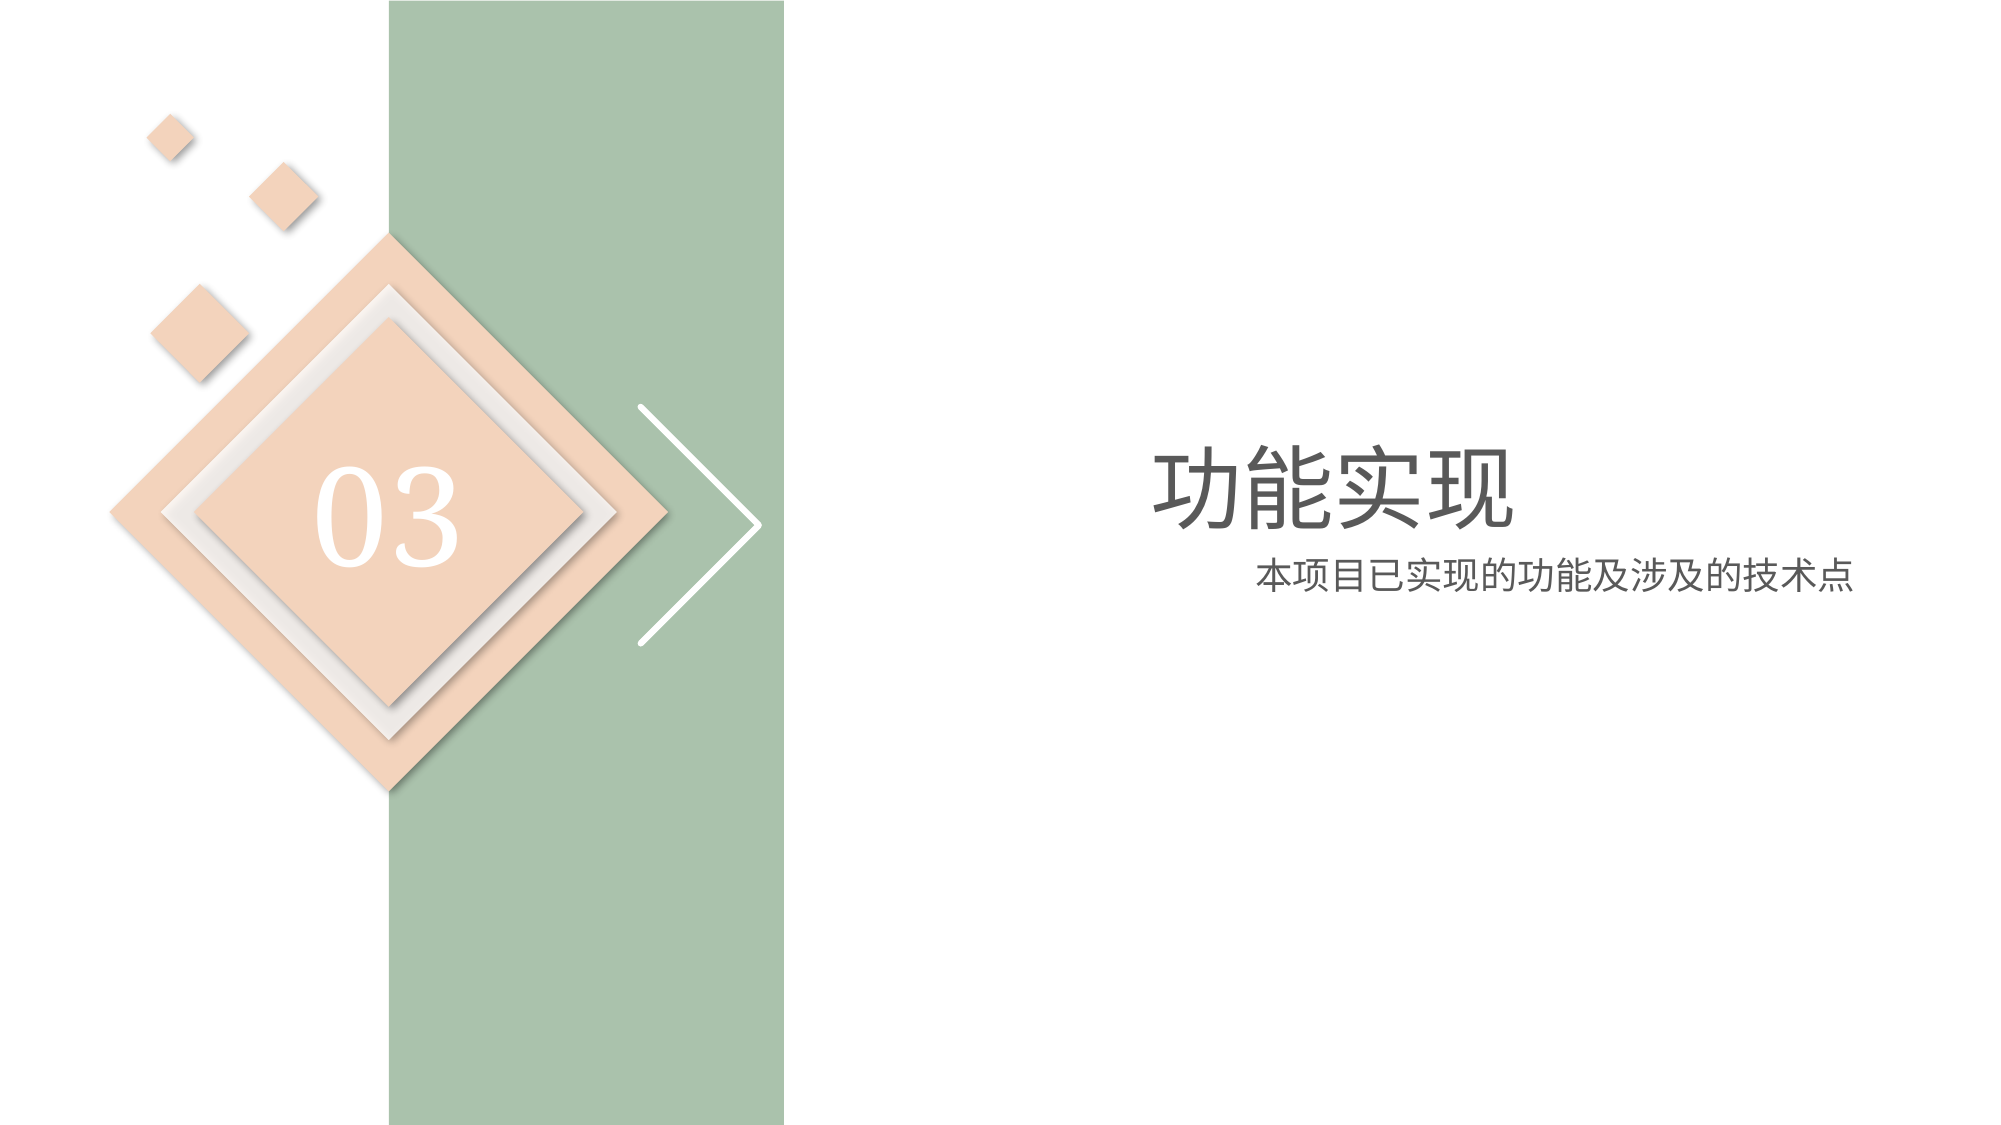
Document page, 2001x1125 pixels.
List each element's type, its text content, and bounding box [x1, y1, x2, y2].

text_box [148, 282, 251, 385]
text_box [247, 160, 320, 233]
text_box [145, 112, 196, 163]
text_box [107, 231, 624, 793]
text_box 03 [192, 315, 581, 709]
text_box [388, 0, 785, 466]
text_box 功能实现 [841, 423, 1827, 549]
text_box [388, 585, 785, 1125]
text_box 本项目已实现的功能及涉及的技术点 [1237, 544, 1882, 605]
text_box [581, 466, 818, 585]
text_box [159, 282, 581, 742]
